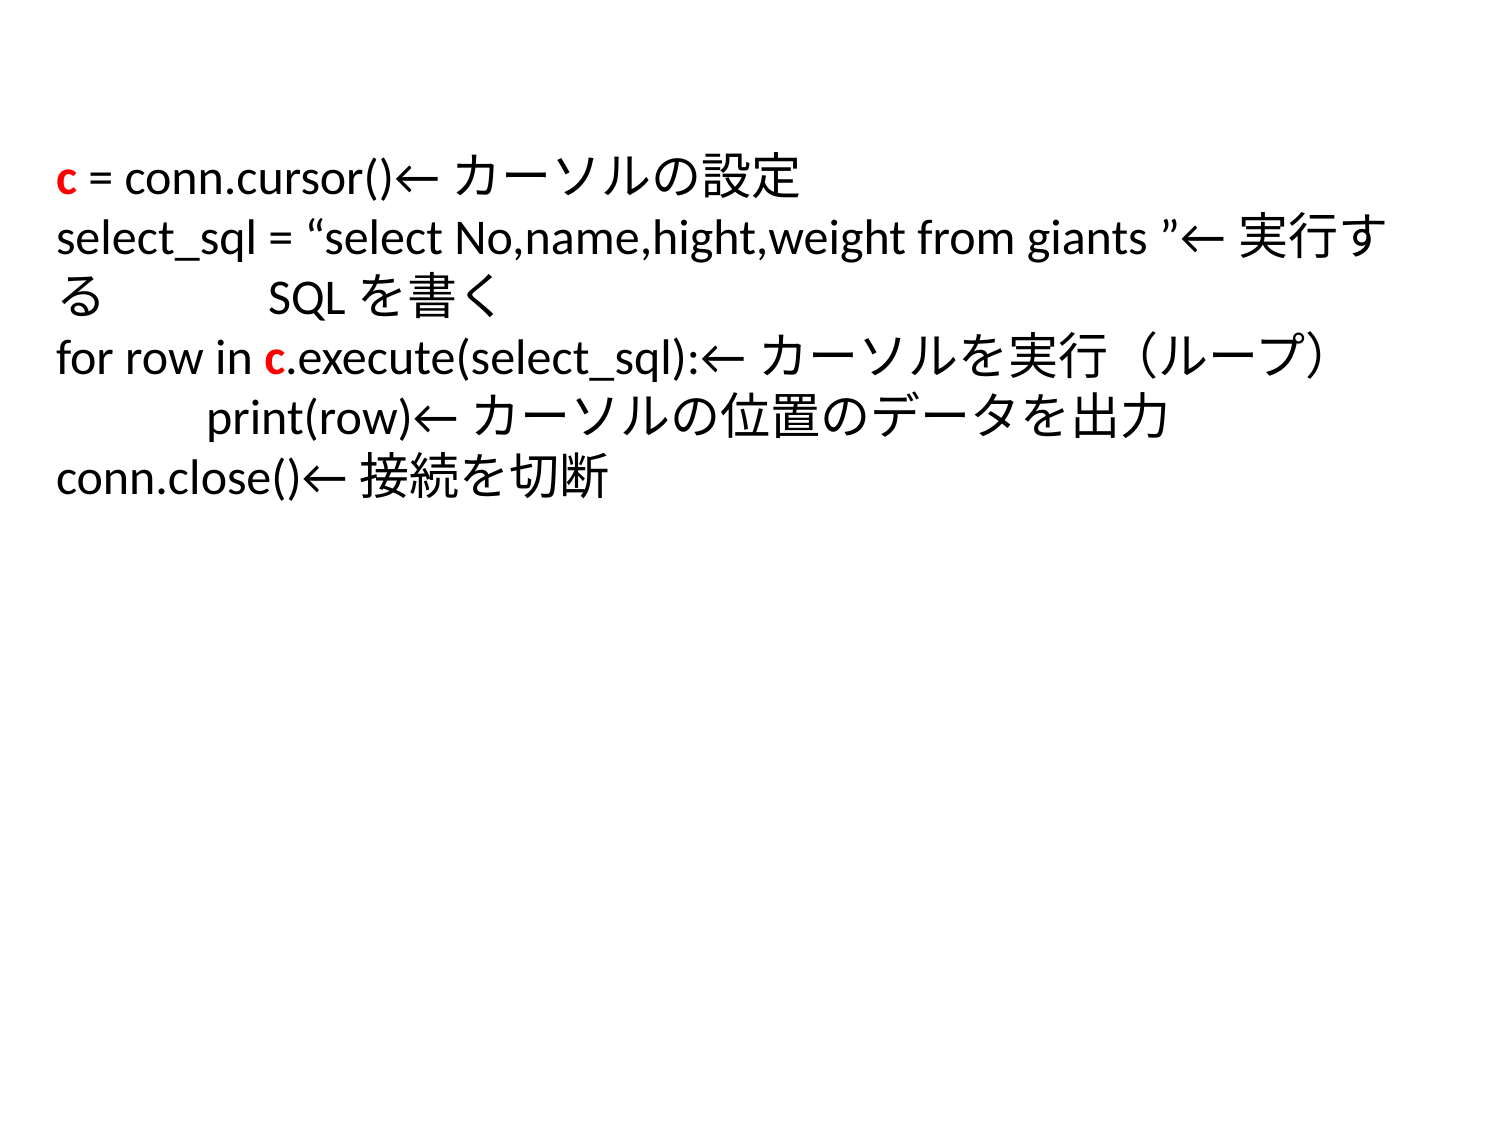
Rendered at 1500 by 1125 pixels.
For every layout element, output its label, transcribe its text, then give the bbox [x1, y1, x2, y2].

text_box c = conn.cursor()←カーソルの設定 select_sql = “select No,name,hight,weight from giants ”←実行する SQLを書く for row in c.execute(select_sql):←カーソルを実行（ループ） print(row)←カーソルの位置のデータを出力 conn.close()←接続を切断 [41, 137, 1436, 512]
